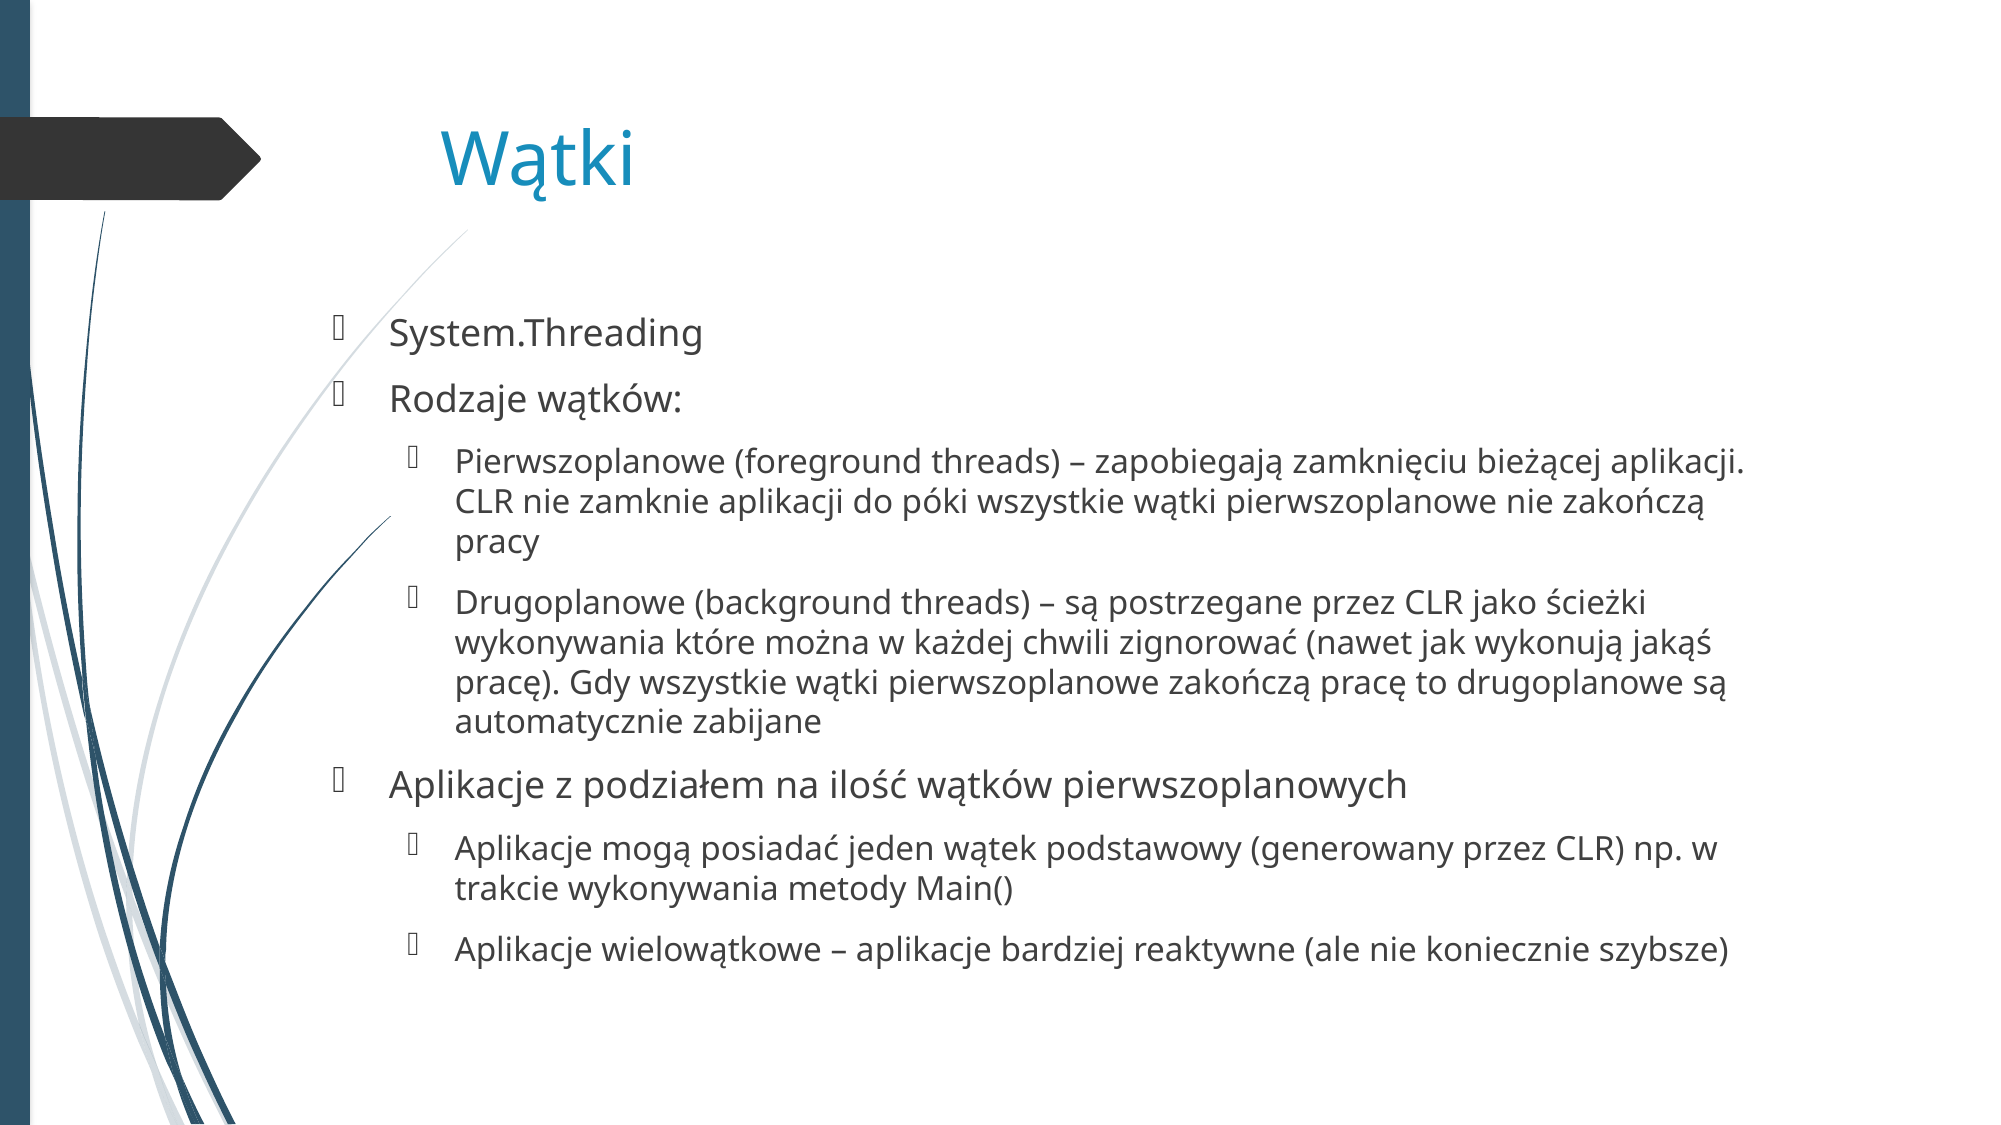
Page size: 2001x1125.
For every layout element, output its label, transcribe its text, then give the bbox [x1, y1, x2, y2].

title Wątki [425, 102, 1888, 313]
list System.Threading Rodzaje wątków: Pierwszoplanowe (foreground threads) – zapobiegają zamknięciu bieżącej aplikacji. CLR nie zamknie aplikacji do póki wszystkie wątki pierwszoplanowe nie zakończą pracy Drugoplanowe (background threads) – są postrzegane przez CLR jako ścieżki wykonywania które można w każdej chwili zignorować (nawet jak wykonują jakąś pracę). Gdy wszystkie wątki pierwszoplanowe zakończą pracę to drugoplanowe są automatycznie zabijane Aplikacje z podziałem na ilość wątków pierwszoplanowych Aplikacje mogą posiadać jeden wątek podstawowy (generowany przez CLR) np. w trakcie wykonywania metody Main() Aplikacje wielowątkowe – aplikacje bardziej reaktywne (ale nie koniecznie szybsze) [317, 301, 1781, 1086]
